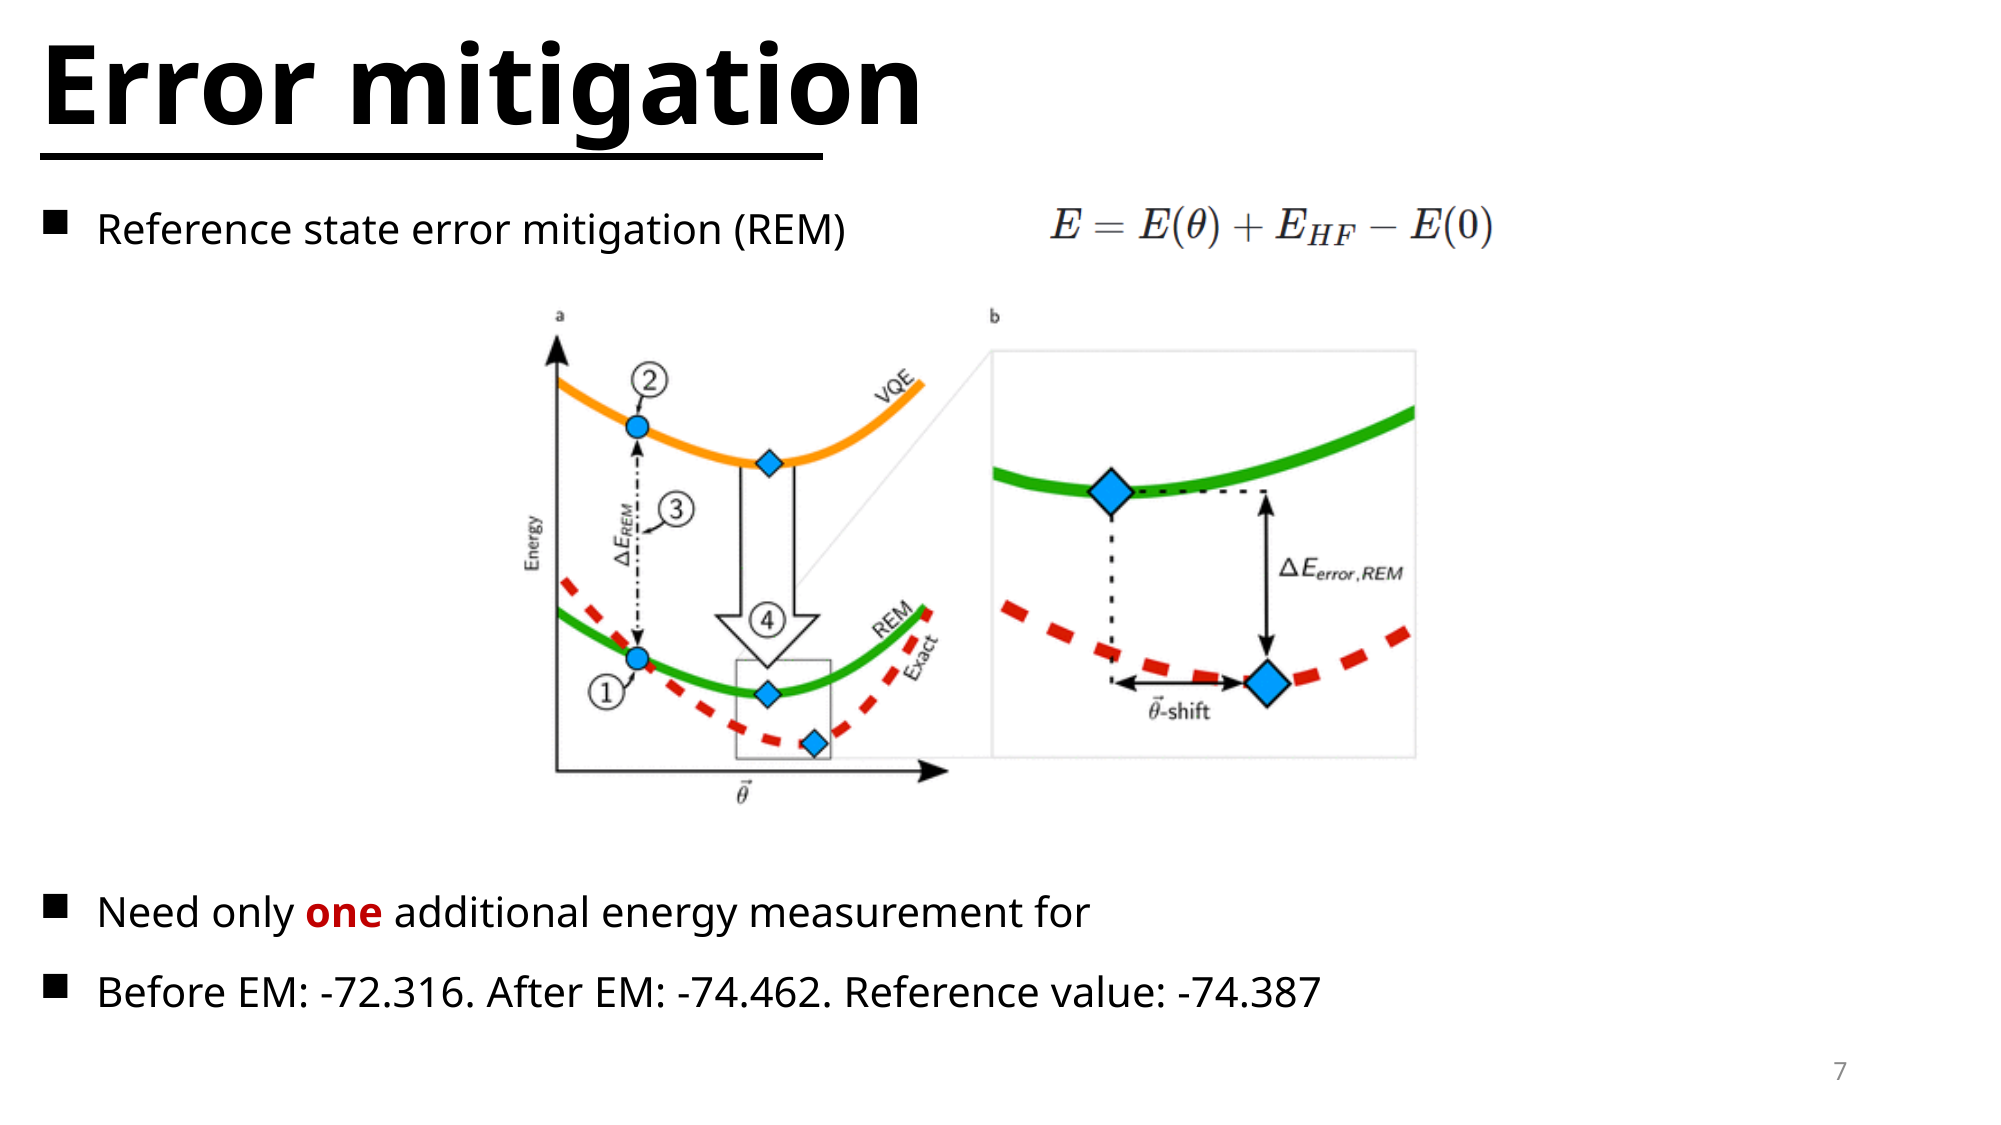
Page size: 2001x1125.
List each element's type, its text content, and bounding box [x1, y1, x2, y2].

picture [1026, 162, 1527, 287]
slide_number 7 [1412, 1042, 1863, 1103]
text_box Error mitigation [39, 21, 2000, 157]
text_box Reference state error mitigation (REM) [39, 190, 1853, 292]
picture [523, 302, 1426, 806]
